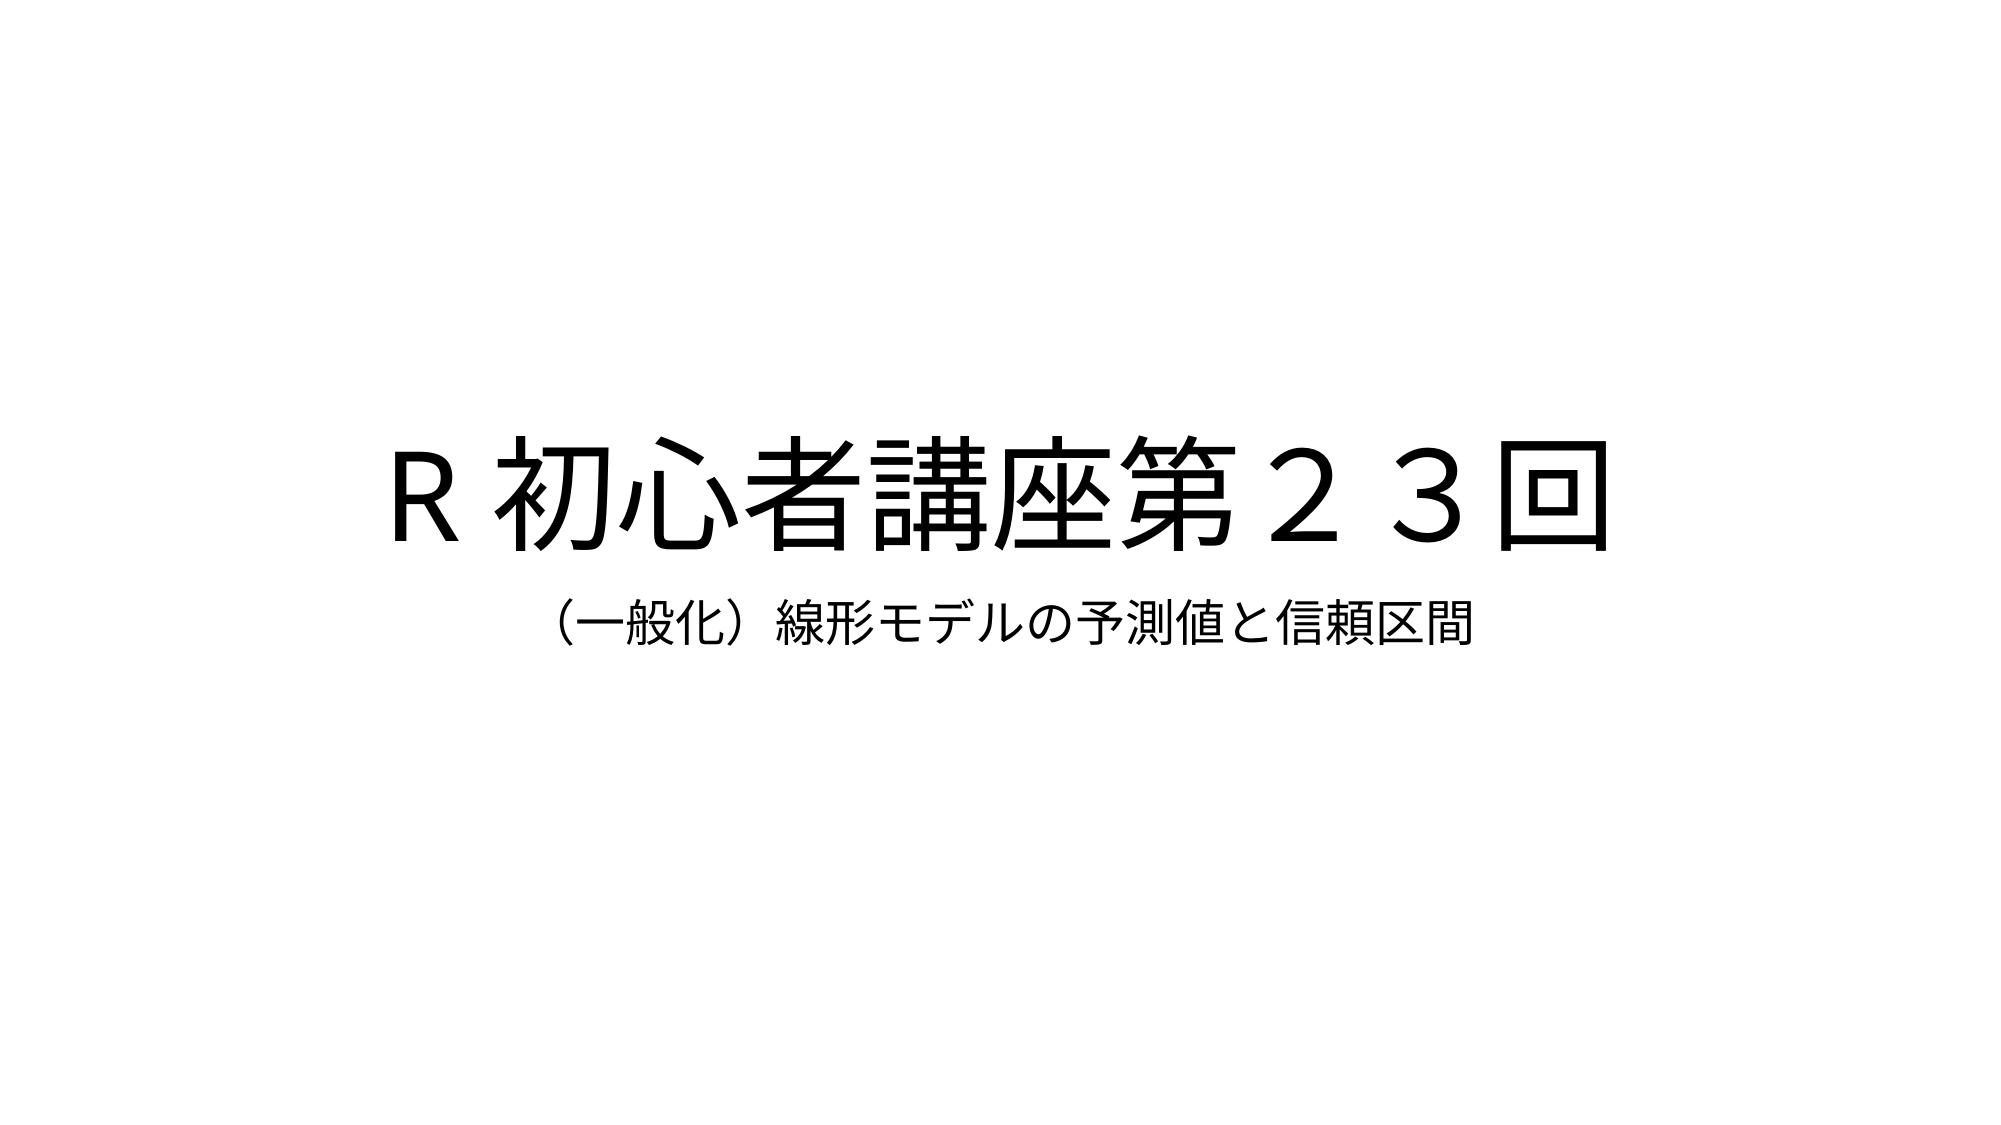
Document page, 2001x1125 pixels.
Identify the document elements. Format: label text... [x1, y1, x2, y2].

subtitle （一般化）線形モデルの予測値と信頼区間 [249, 590, 1750, 863]
title R初心者講座第２３回 [249, 184, 1750, 576]
